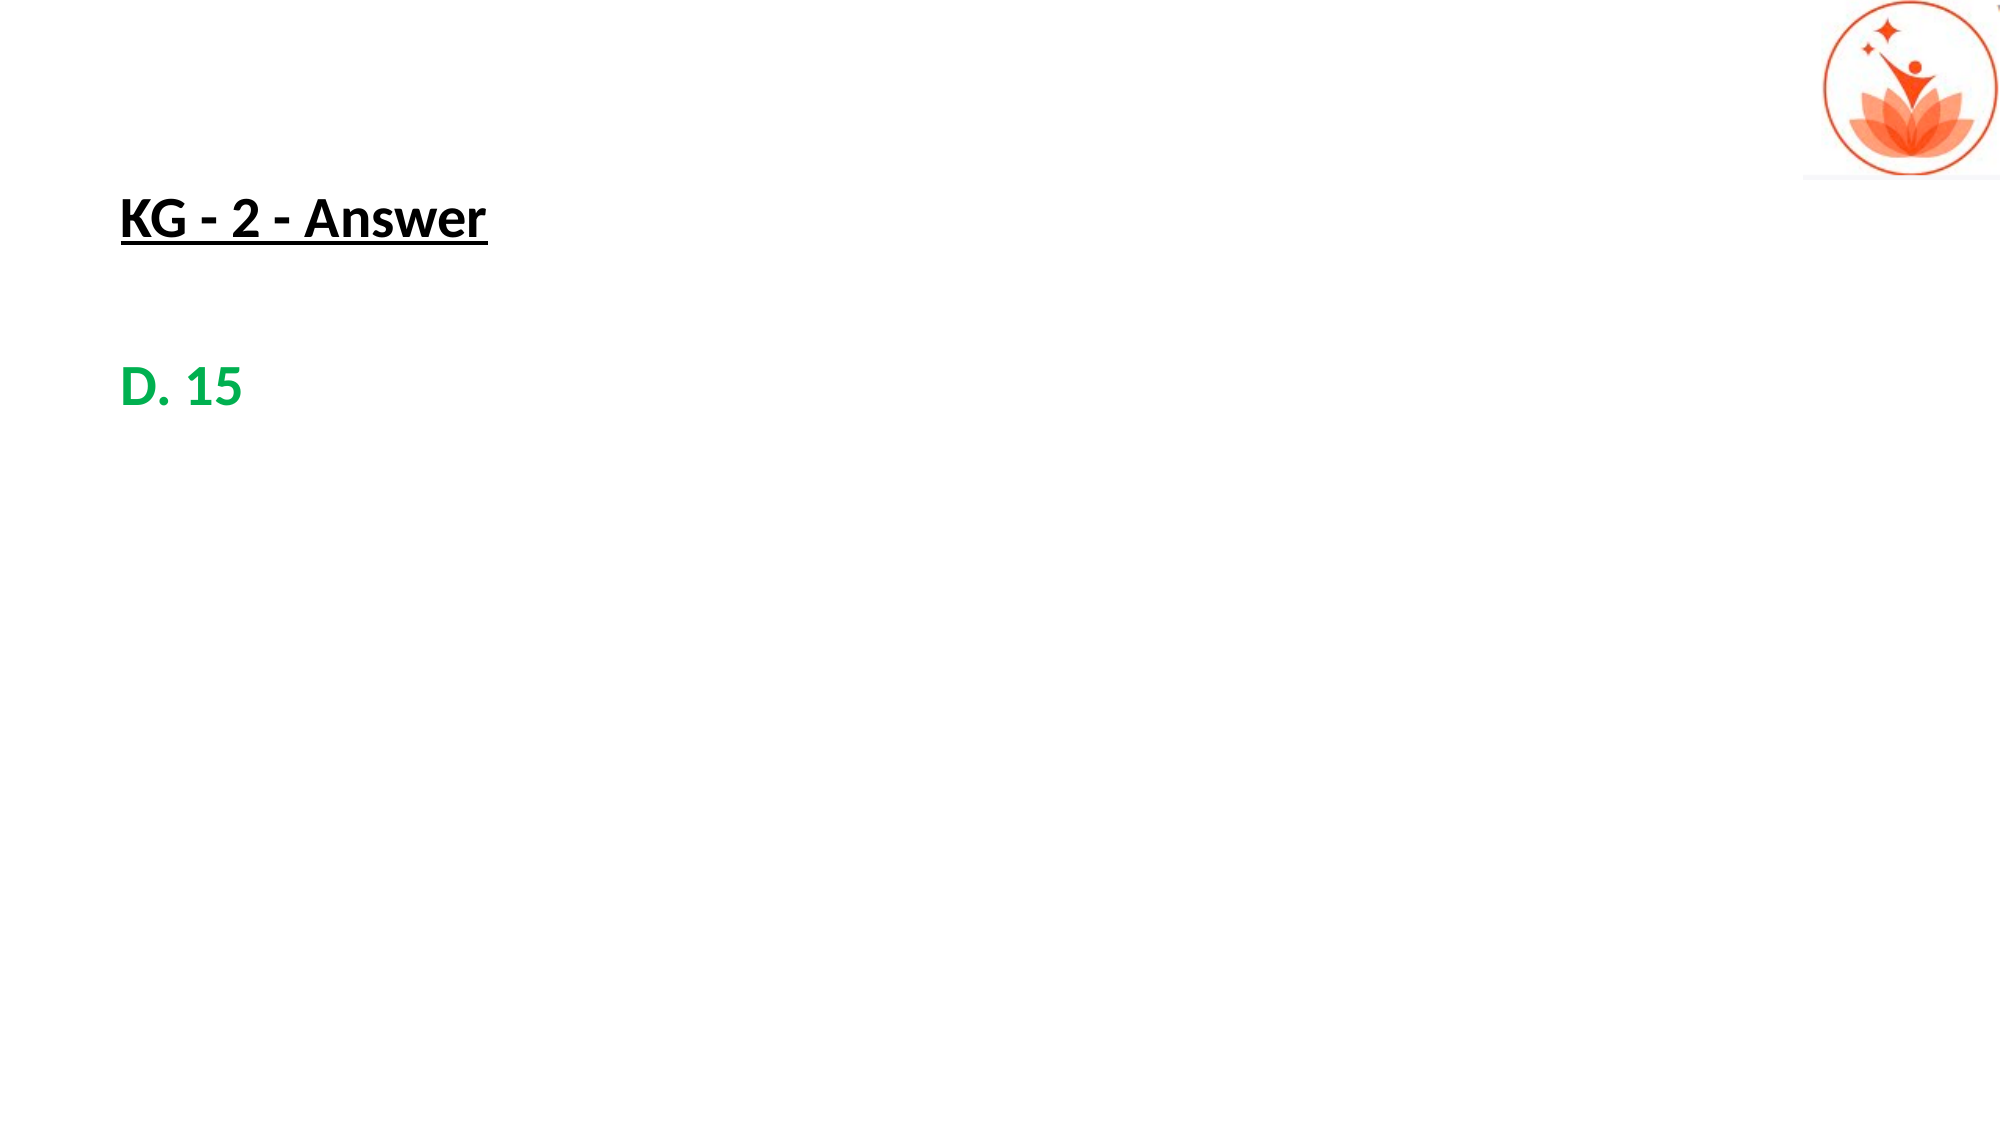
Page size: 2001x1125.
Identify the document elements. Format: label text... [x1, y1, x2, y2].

picture [1803, 0, 2000, 180]
text_box KG - 2 - Answer D. 15 [105, 179, 1804, 360]
